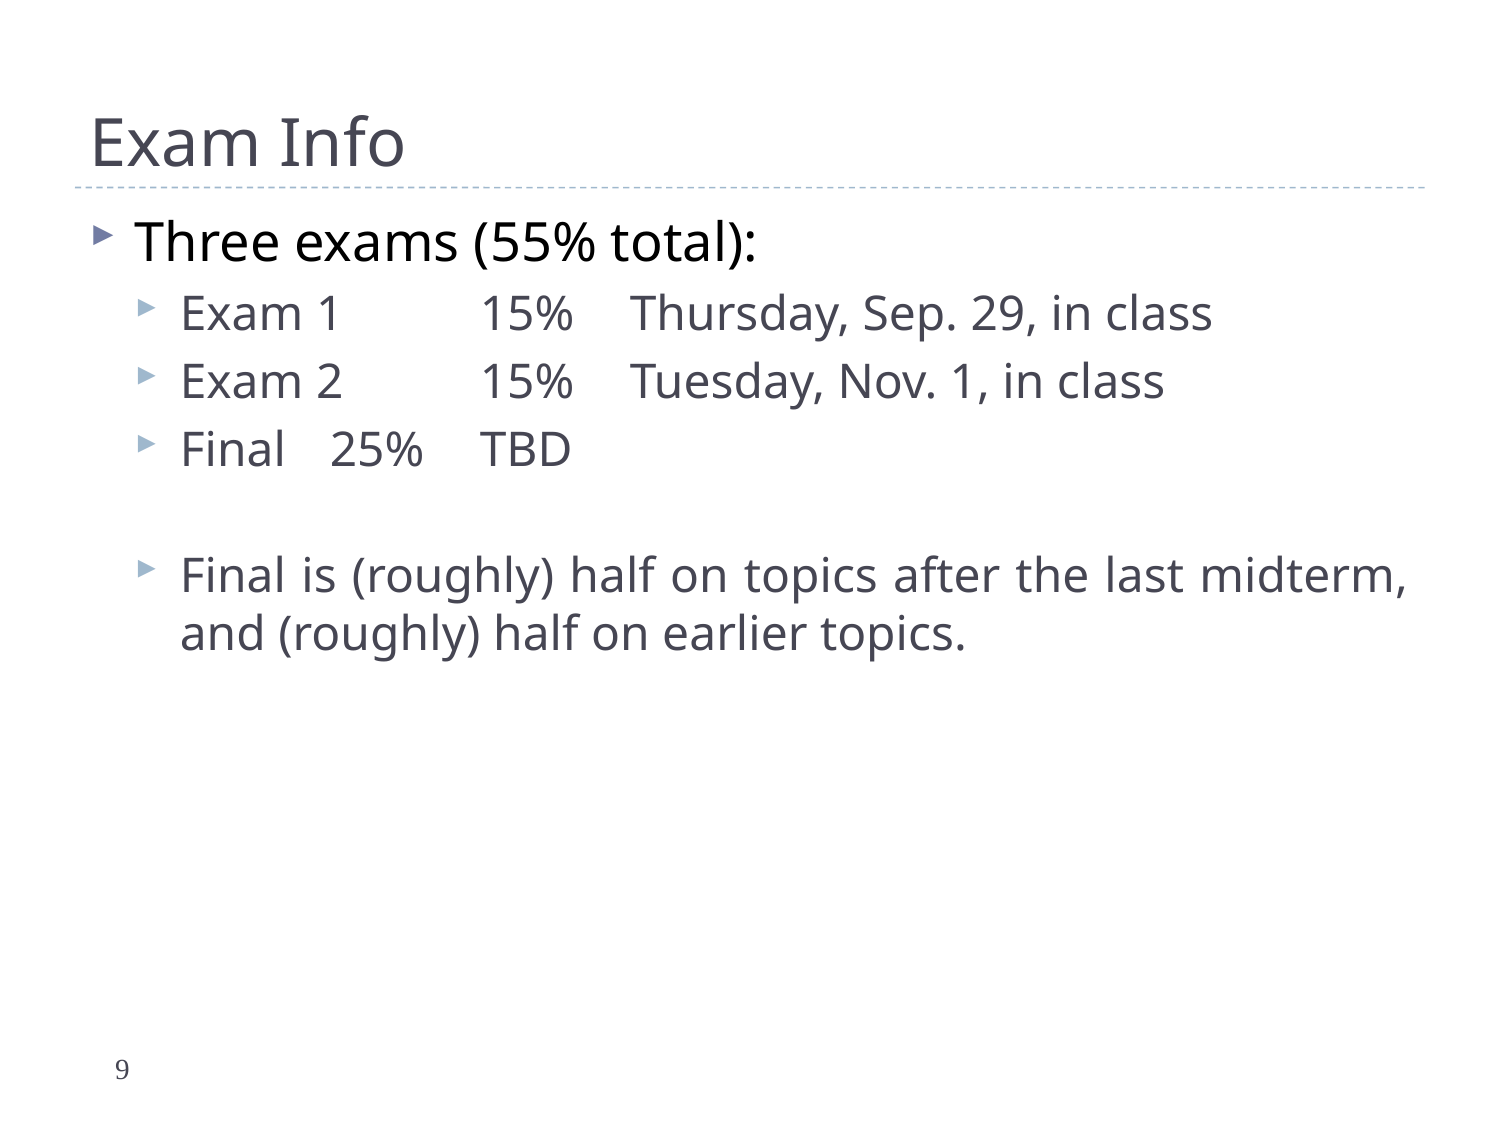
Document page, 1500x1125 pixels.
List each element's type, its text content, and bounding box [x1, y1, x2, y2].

list Three exams (55% total): Exam 1 15% Thursday, Sep. 29, in class Exam 2 15% Tuesday, Nov. 1, in class Final 25% TBD Final is (roughly) half on topics after the last midterm, and (roughly) half on earlier topics. [75, 200, 1425, 1010]
title Exam Info [75, 24, 1425, 188]
slide_number 9 [100, 1042, 426, 1103]
